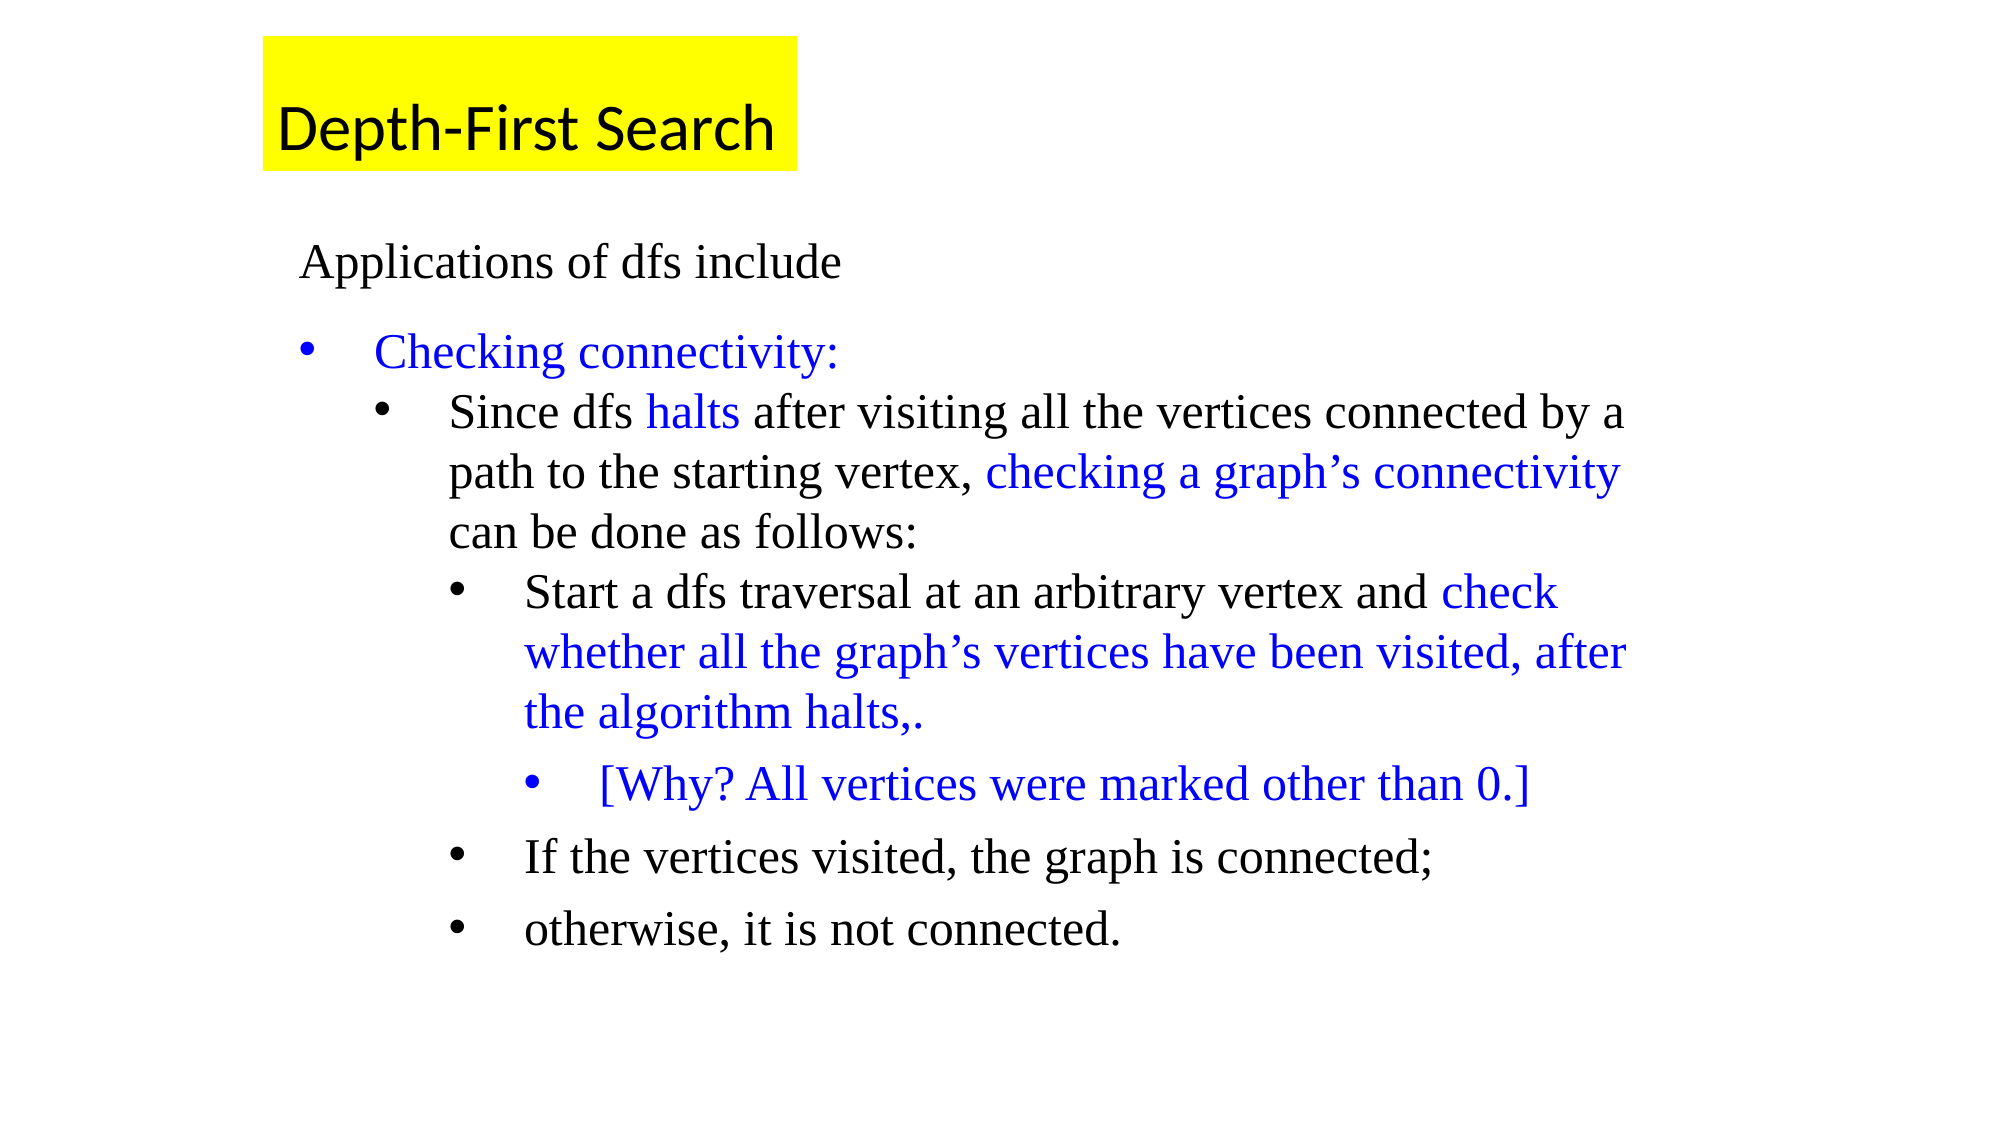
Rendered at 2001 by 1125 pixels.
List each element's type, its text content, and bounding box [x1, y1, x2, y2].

text_box Depth-First Search [262, 36, 798, 171]
text_box Applications of dfs include Checking connectivity: Since dfs halts after visiting all the vertices connected by a path to the starting vertex, checking a graph’s connectivity can be done as follows: Start a dfs traversal at an arbitrary vertex and check whether all the graph’s vertices have been visited, after the algorithm halts,. [Why? All vertices were marked other than 0.] If the vertices visited, the graph is connected; otherwise, it is not connected. [283, 190, 1676, 964]
